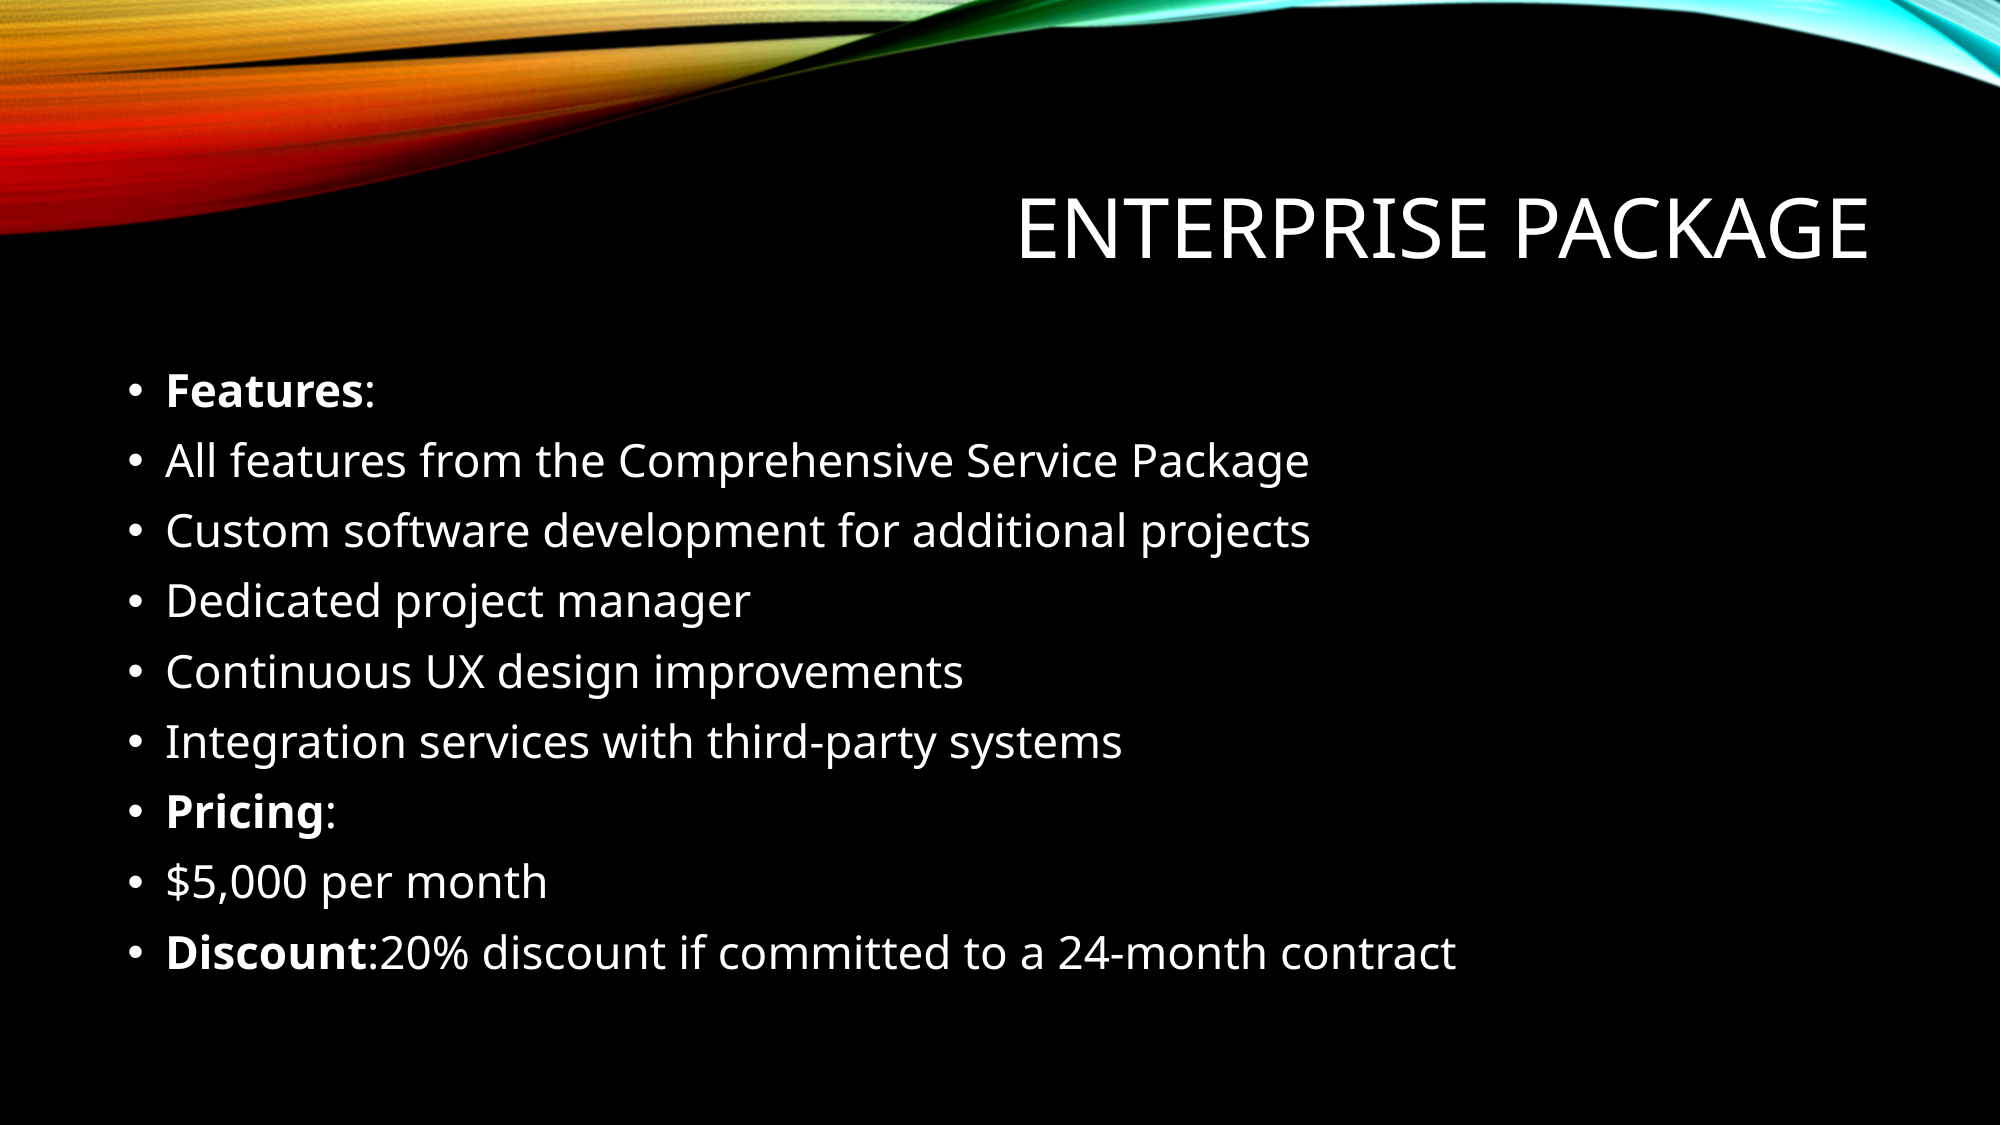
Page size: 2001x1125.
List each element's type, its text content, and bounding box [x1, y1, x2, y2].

title Enterprise Package [474, 125, 1888, 338]
list Features: All features from the Comprehensive Service Package Custom software development for additional projects Dedicated project manager Continuous UX design improvements Integration services with third-party systems Pricing: $5,000 per month Discount:20% discount if committed to a 24-month contract [112, 360, 1888, 1021]
picture [0, 0, 2000, 237]
